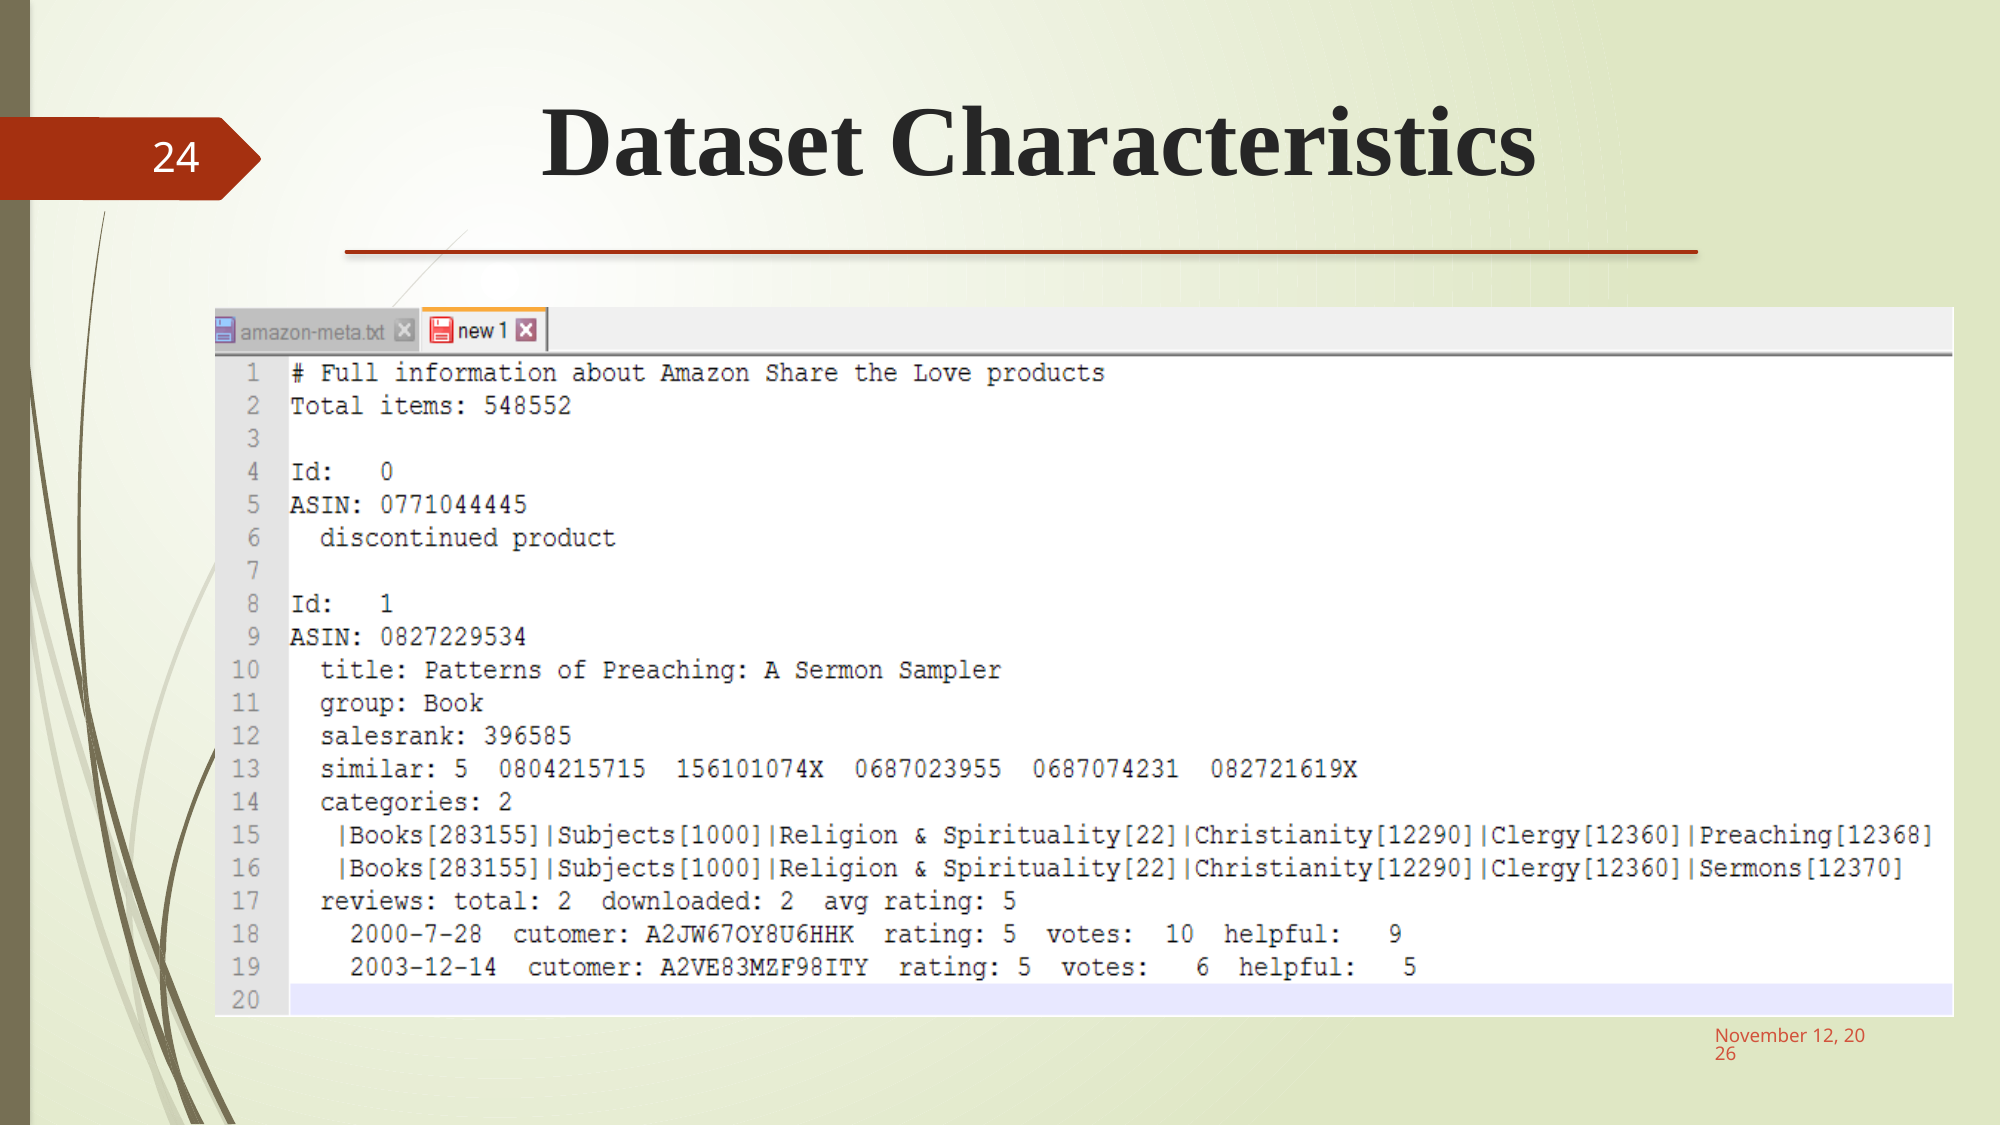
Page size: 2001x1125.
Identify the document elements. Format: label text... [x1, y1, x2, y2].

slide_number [1699, 1028, 1888, 1067]
slide_number 24 [87, 129, 216, 190]
text_box Dataset Characteristics [328, 37, 1752, 234]
picture [214, 306, 1954, 1017]
